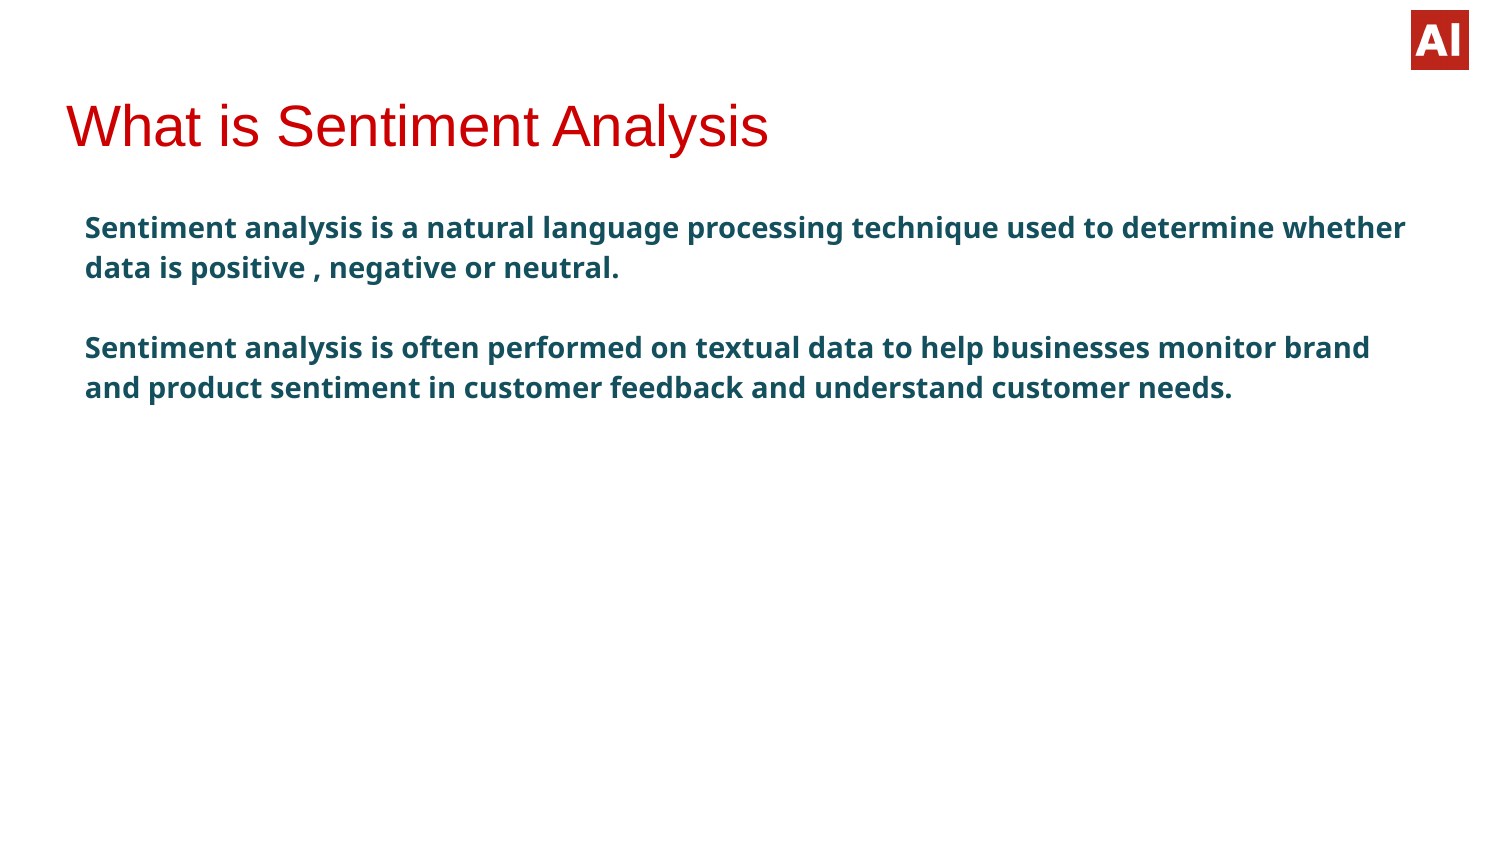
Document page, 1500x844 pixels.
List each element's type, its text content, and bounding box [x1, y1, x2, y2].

picture [1411, 10, 1469, 70]
list Sentiment analysis is a natural language processing technique used to determine whether data is positive , negative or neutral. Sentiment analysis is often performed on textual data to help businesses monitor brand and product sentiment in customer feedback and understand customer needs. [51, 189, 1449, 750]
title What is Sentiment Analysis [51, 72, 1449, 167]
